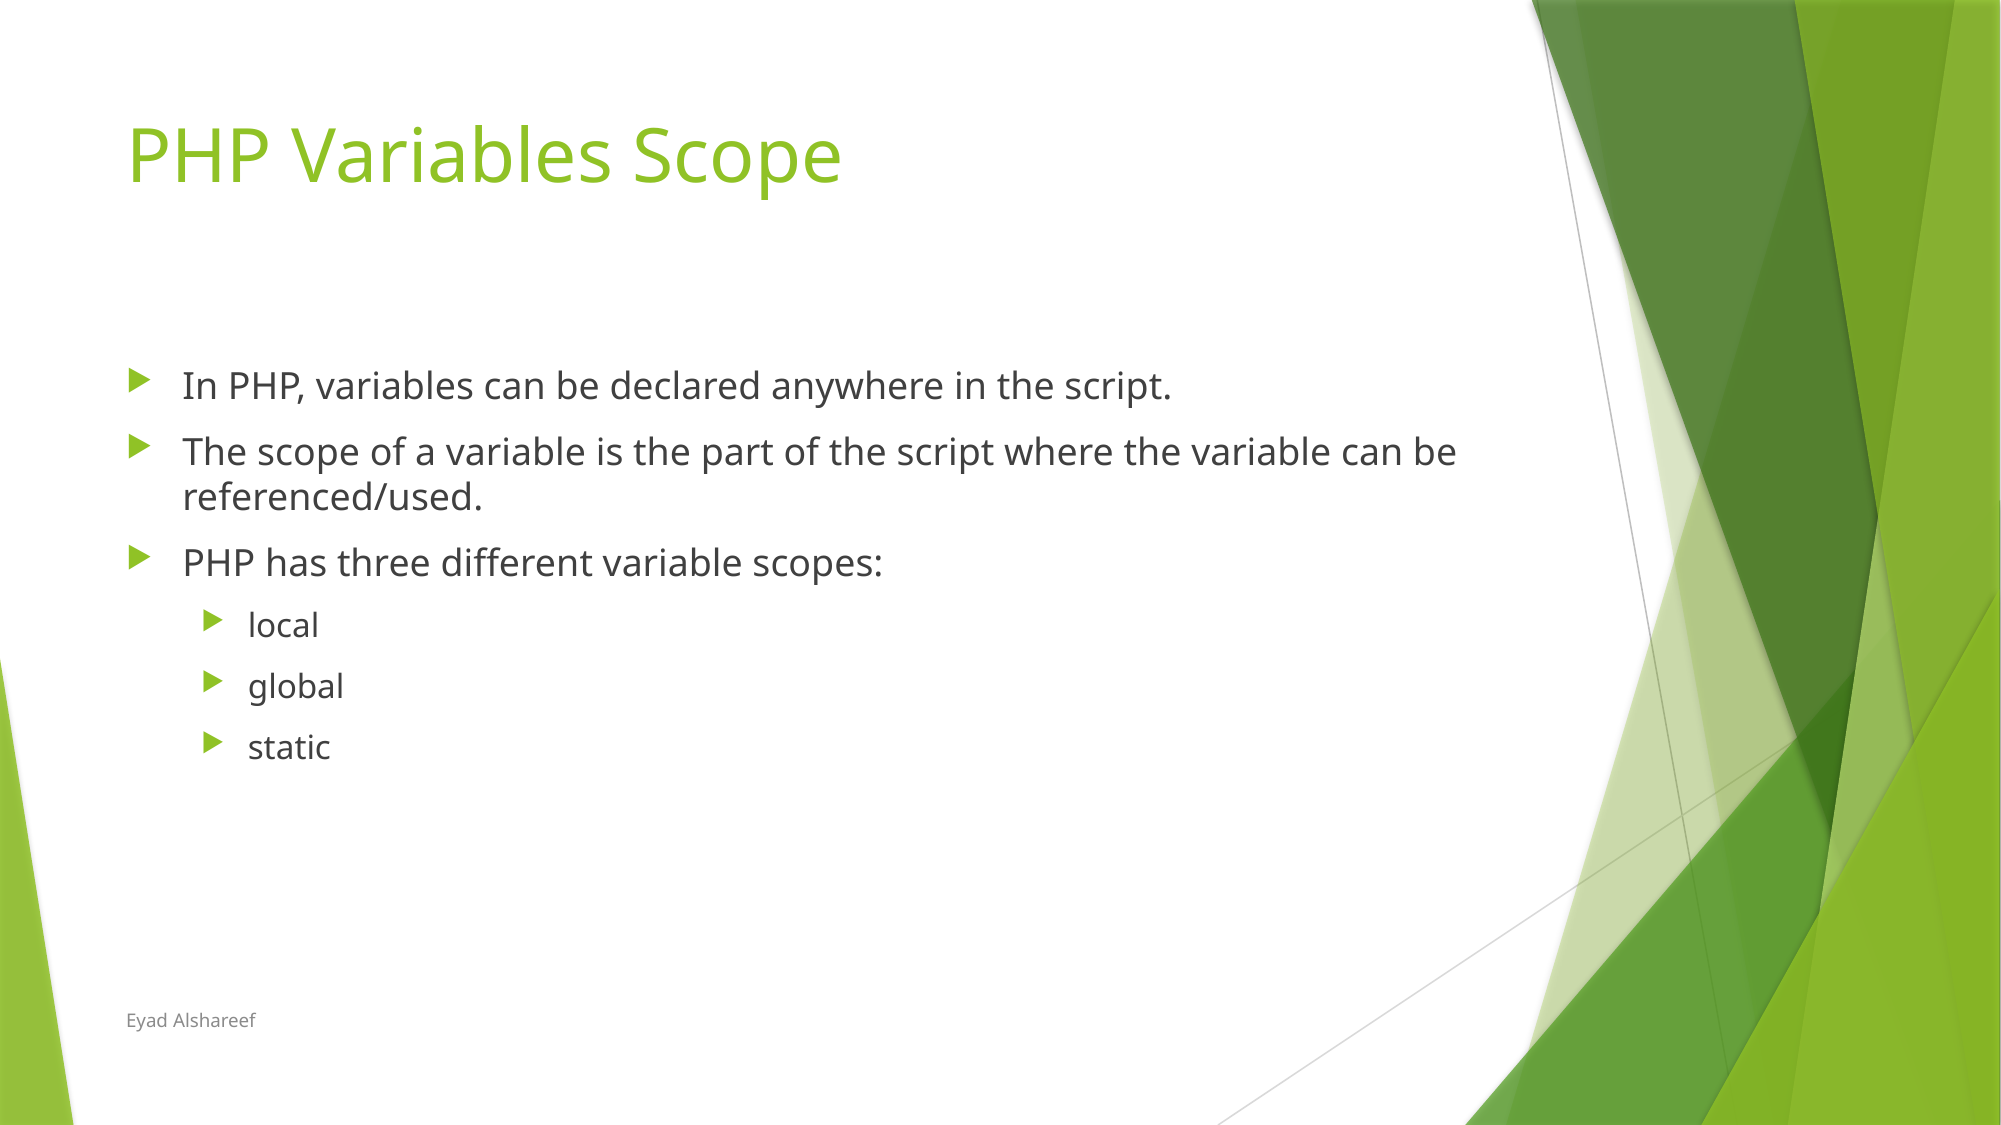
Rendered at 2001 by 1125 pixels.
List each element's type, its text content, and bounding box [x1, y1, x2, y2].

footer Eyad Alshareef [111, 991, 1145, 1051]
title PHP Variables Scope [111, 99, 1522, 317]
list In PHP, variables can be declared anywhere in the script. The scope of a variable is the part of the script where the variable can be referenced/used. PHP has three different variable scopes: local global static [111, 354, 1522, 992]
